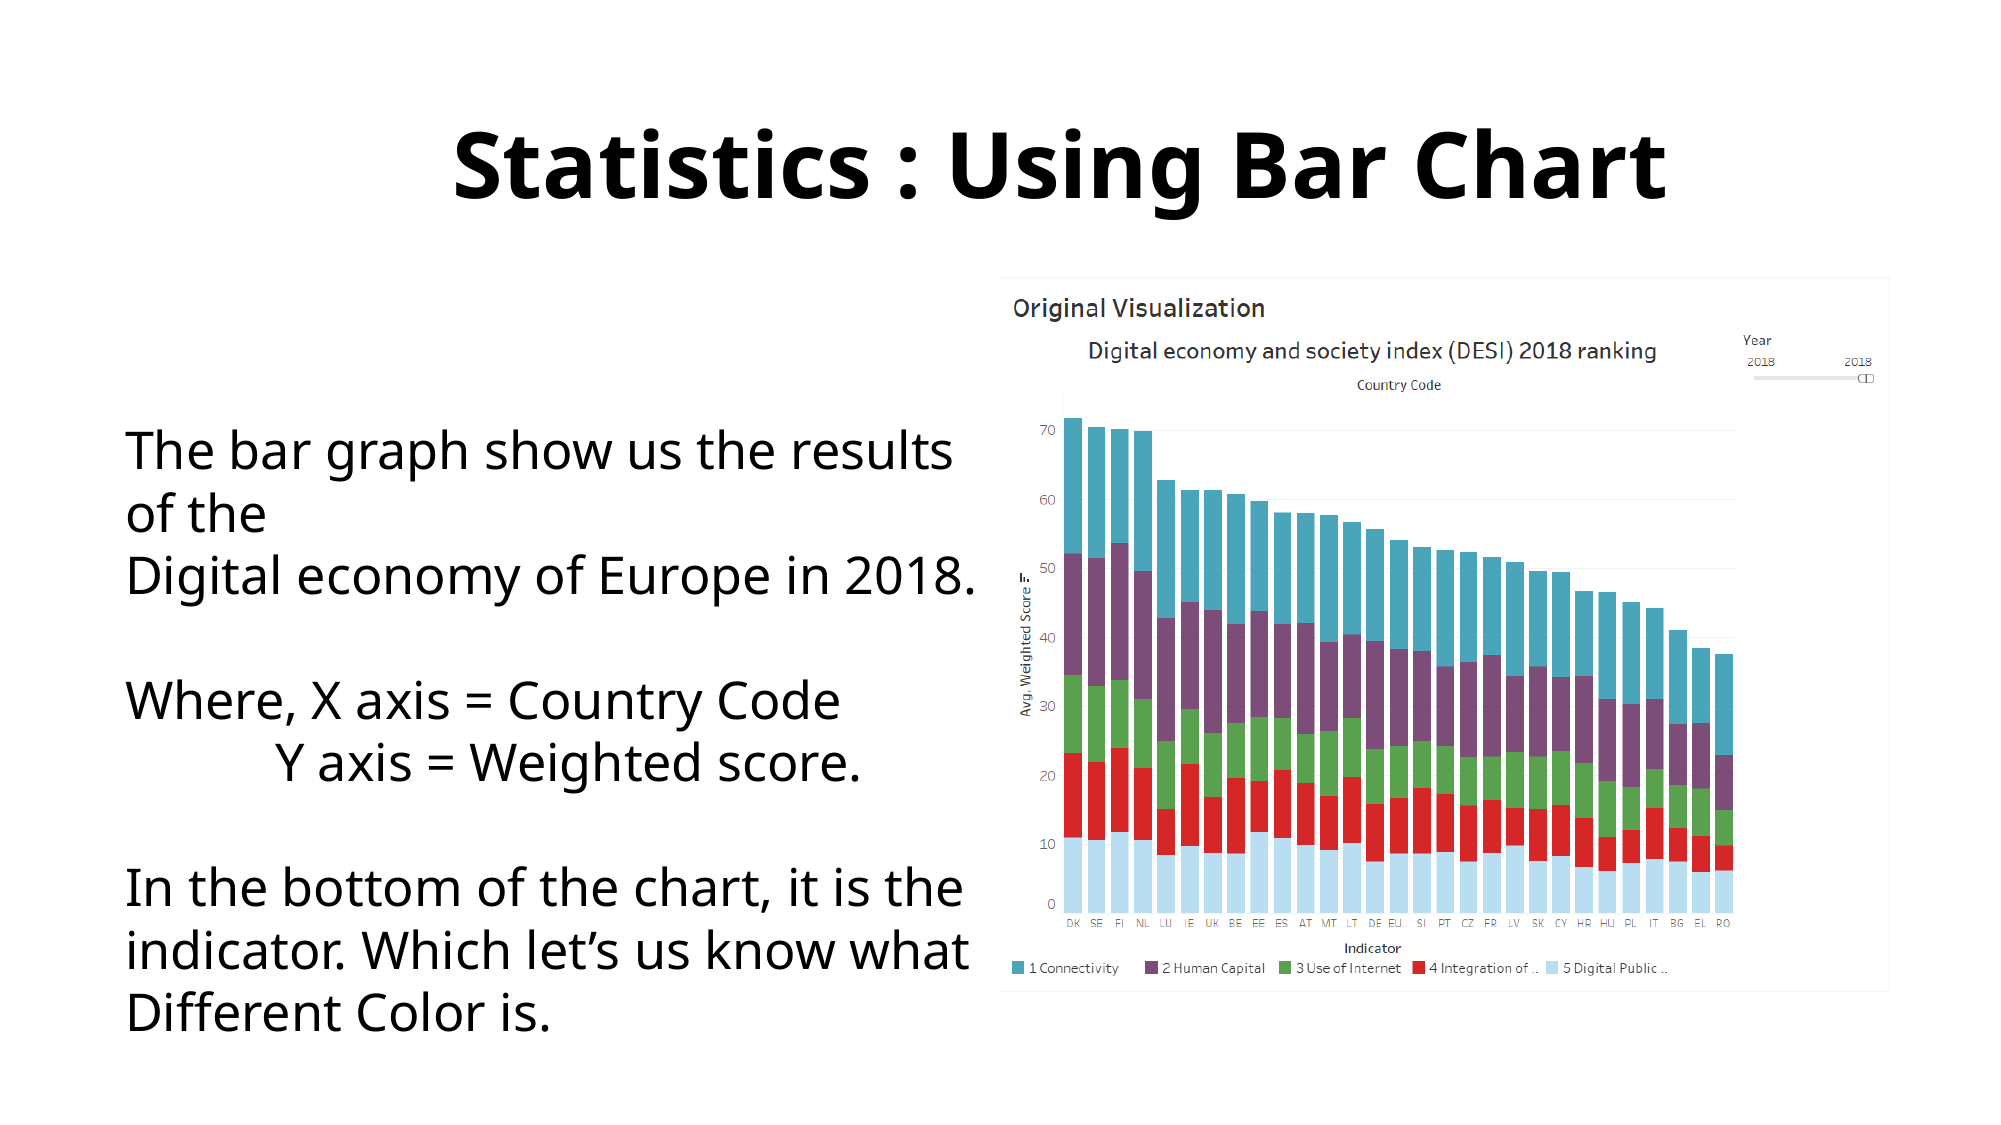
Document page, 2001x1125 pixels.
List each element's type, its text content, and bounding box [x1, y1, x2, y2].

title Statistics : Using Bar Chart [137, 59, 1863, 278]
text_box The bar graph show us the results of the Digital economy of Europe in 2018. Where, X axis = Country Code Y axis = Weighted score. In the bottom of the chart, it is the indicator. Which let’s us know what Different Color is. [110, 410, 1000, 1050]
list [999, 277, 1890, 992]
